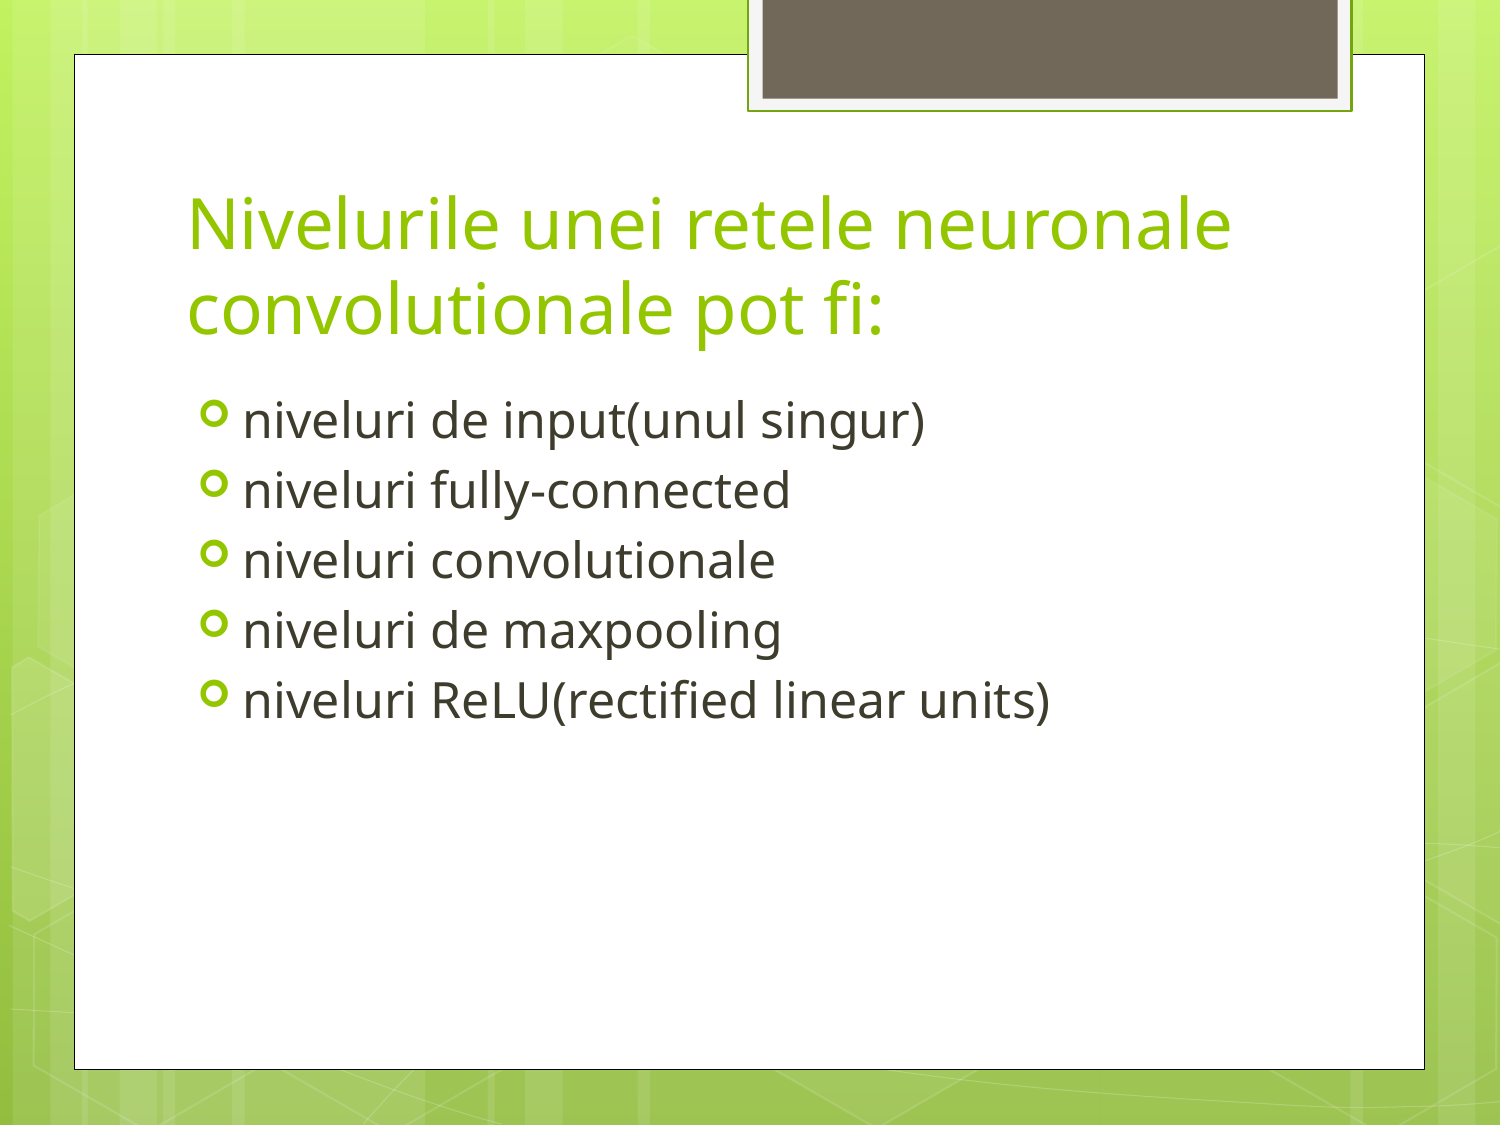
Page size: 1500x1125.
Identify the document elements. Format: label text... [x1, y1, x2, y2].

title Nivelurile unei retele neuronale convolutionale pot fi: [171, 168, 1324, 357]
list niveluri de input(unul singur) niveluri fully-connected niveluri convolutionale niveluri de maxpooling niveluri ReLU(rectified linear units) [171, 381, 1283, 957]
